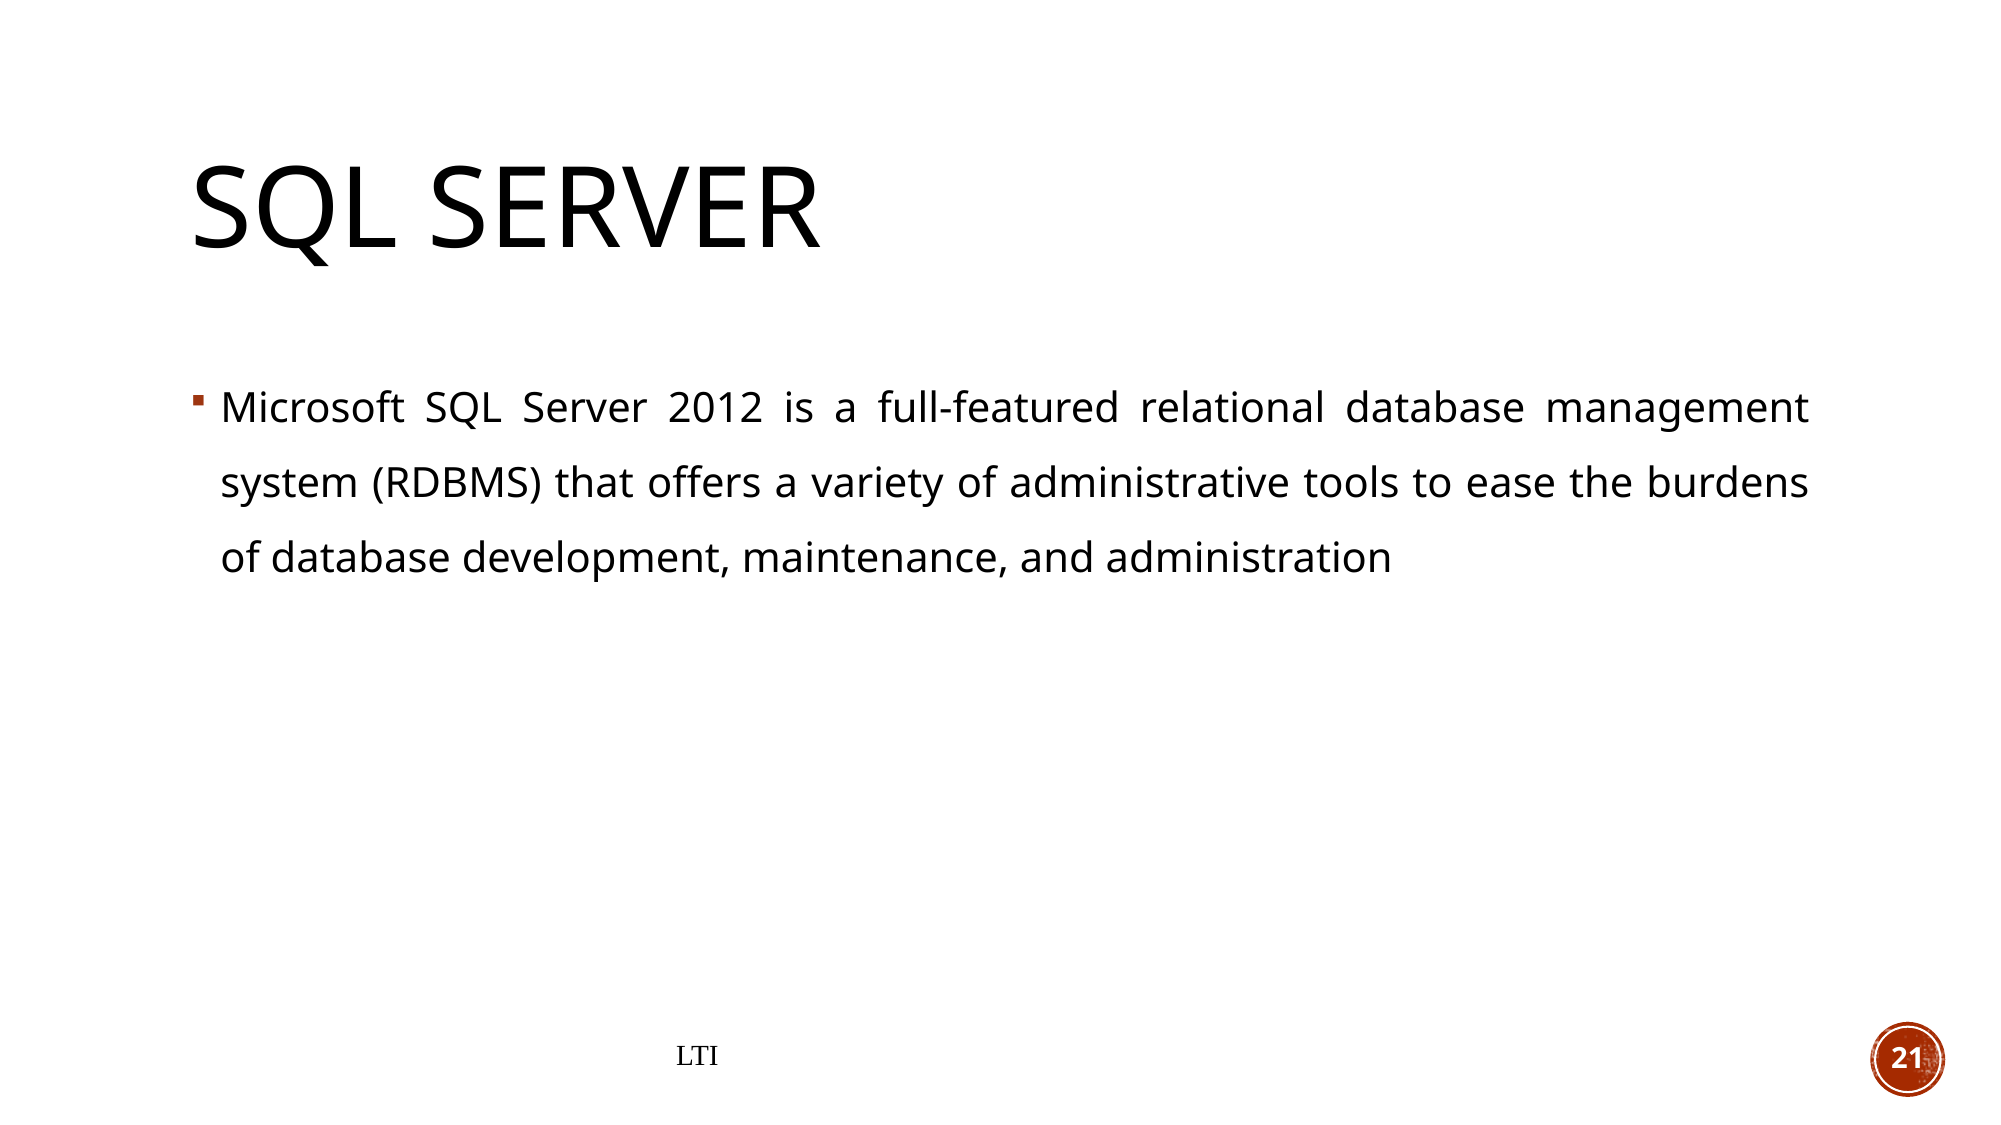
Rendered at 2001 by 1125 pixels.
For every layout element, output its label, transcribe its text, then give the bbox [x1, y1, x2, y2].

title Sql Server [175, 79, 1826, 344]
list Microsoft SQL Server 2012 is a full-featured relational database management system (RDBMS) that offers a variety of administrative tools to ease the burdens of database development, maintenance, and administration [175, 348, 1826, 1013]
slide_number 21 [1855, 1028, 1961, 1089]
footer LTI [178, 1028, 1217, 1089]
